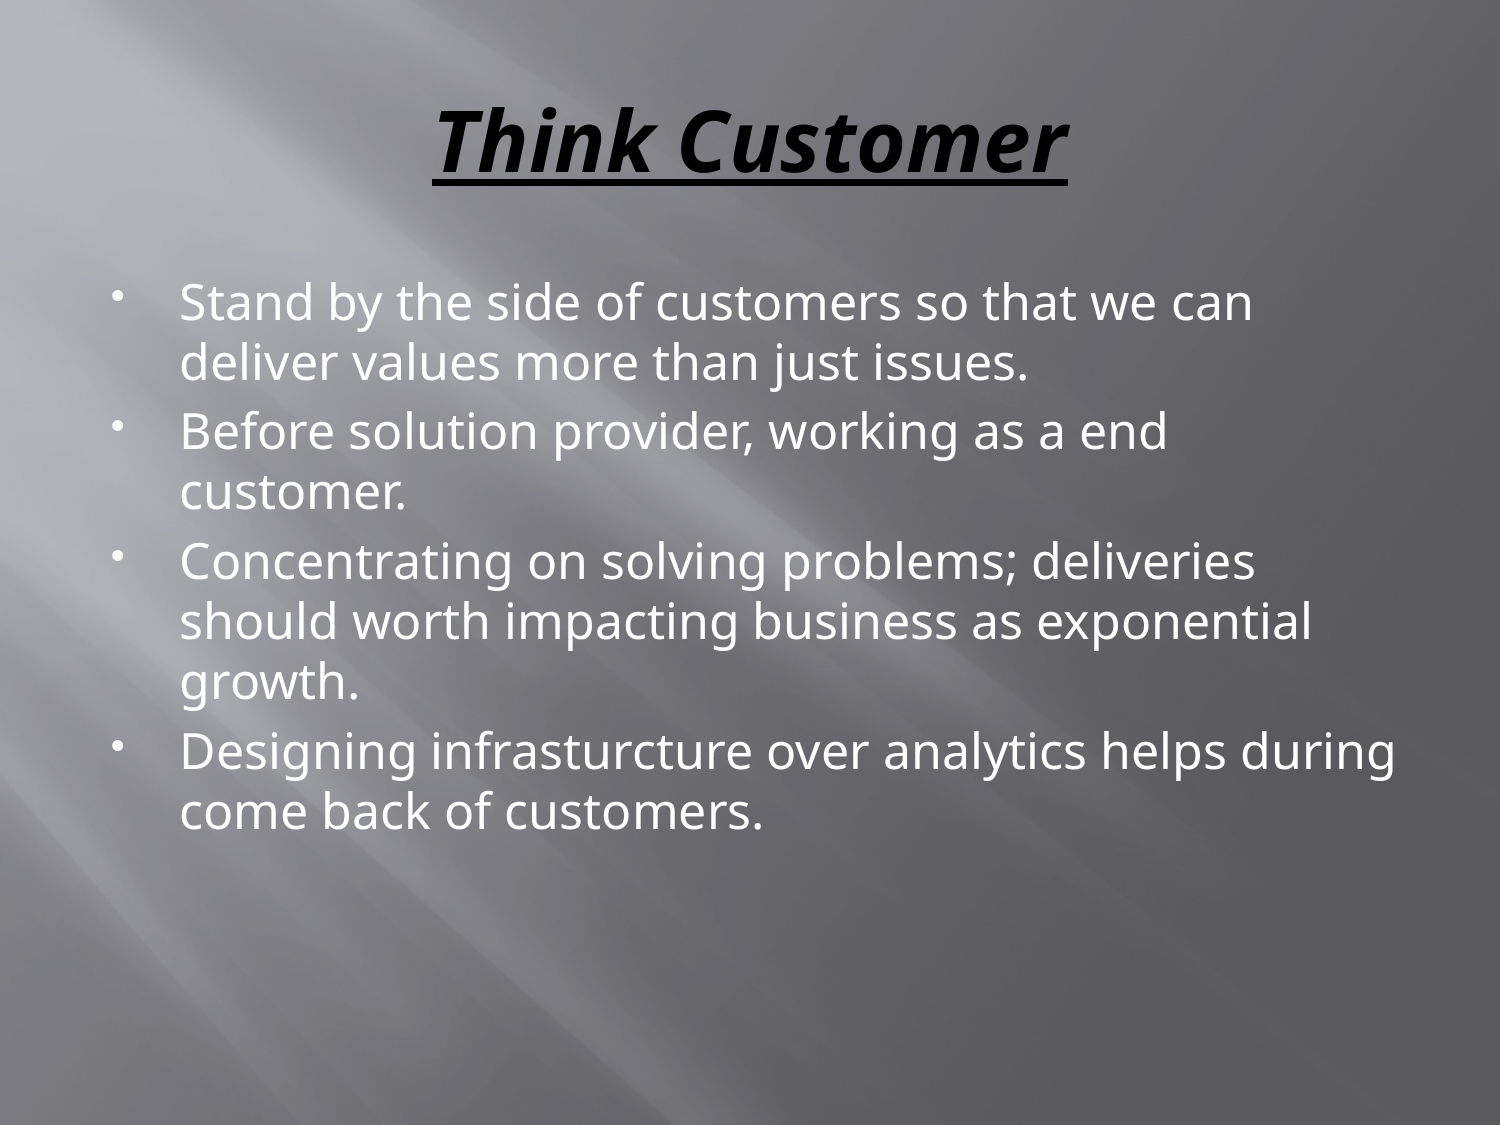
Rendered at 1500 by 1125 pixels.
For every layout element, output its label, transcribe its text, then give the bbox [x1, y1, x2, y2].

list Stand by the side of customers so that we can deliver values more than just issues. Before solution provider, working as a end customer. Concentrating on solving problems; deliveries should worth impacting business as exponential growth. Designing infrasturcture over analytics helps during come back of customers. [75, 262, 1425, 1035]
title Think Customer [75, 45, 1425, 233]
